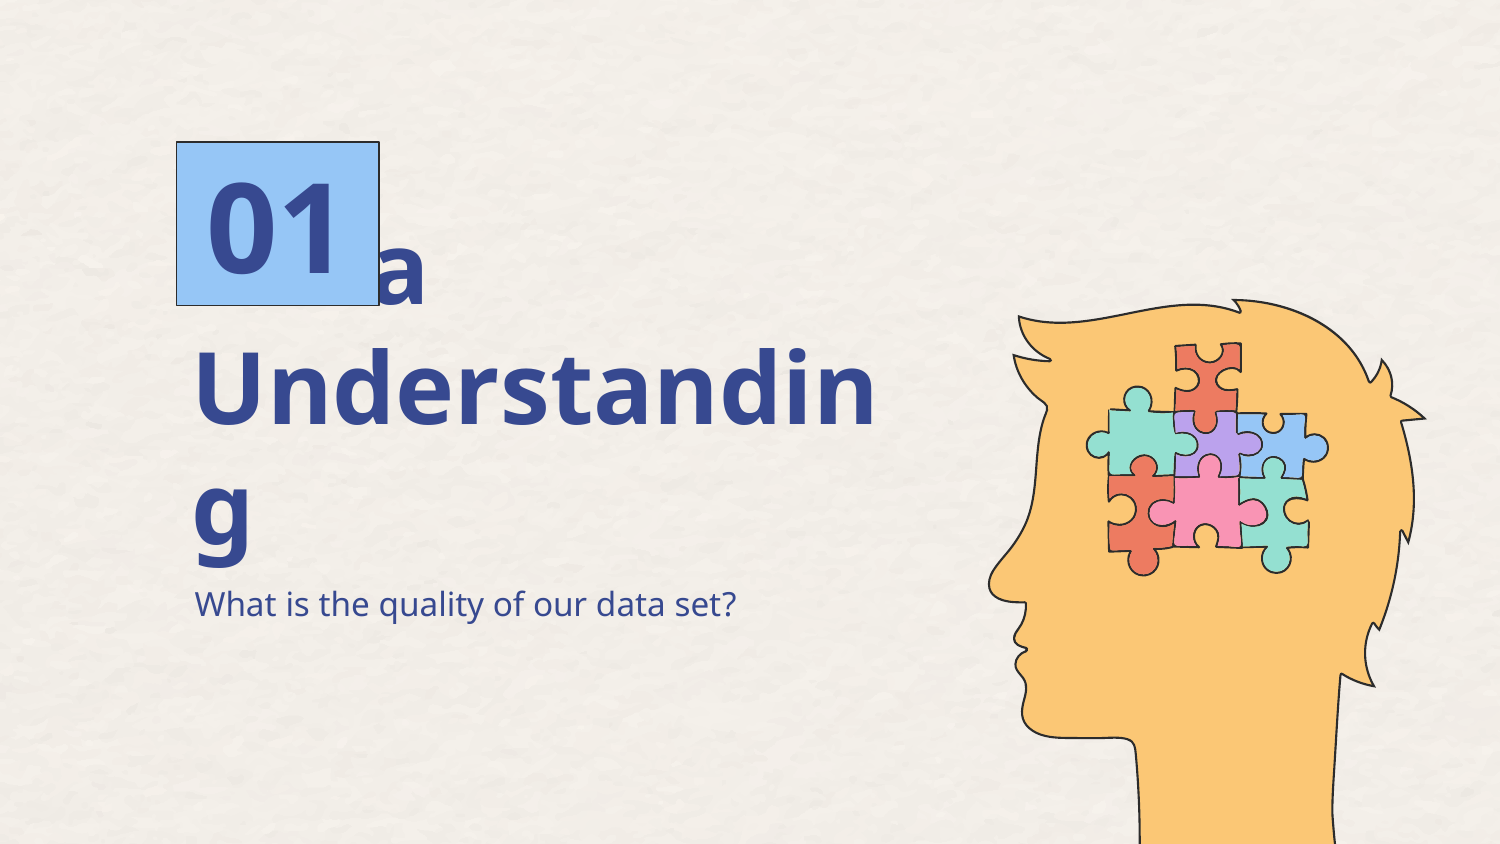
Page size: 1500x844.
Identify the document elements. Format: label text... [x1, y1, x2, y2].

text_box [985, 298, 1428, 844]
title Data Understanding [176, 426, 954, 580]
subtitle What is the quality of our data set? [179, 562, 889, 689]
title 01 [176, 141, 380, 306]
